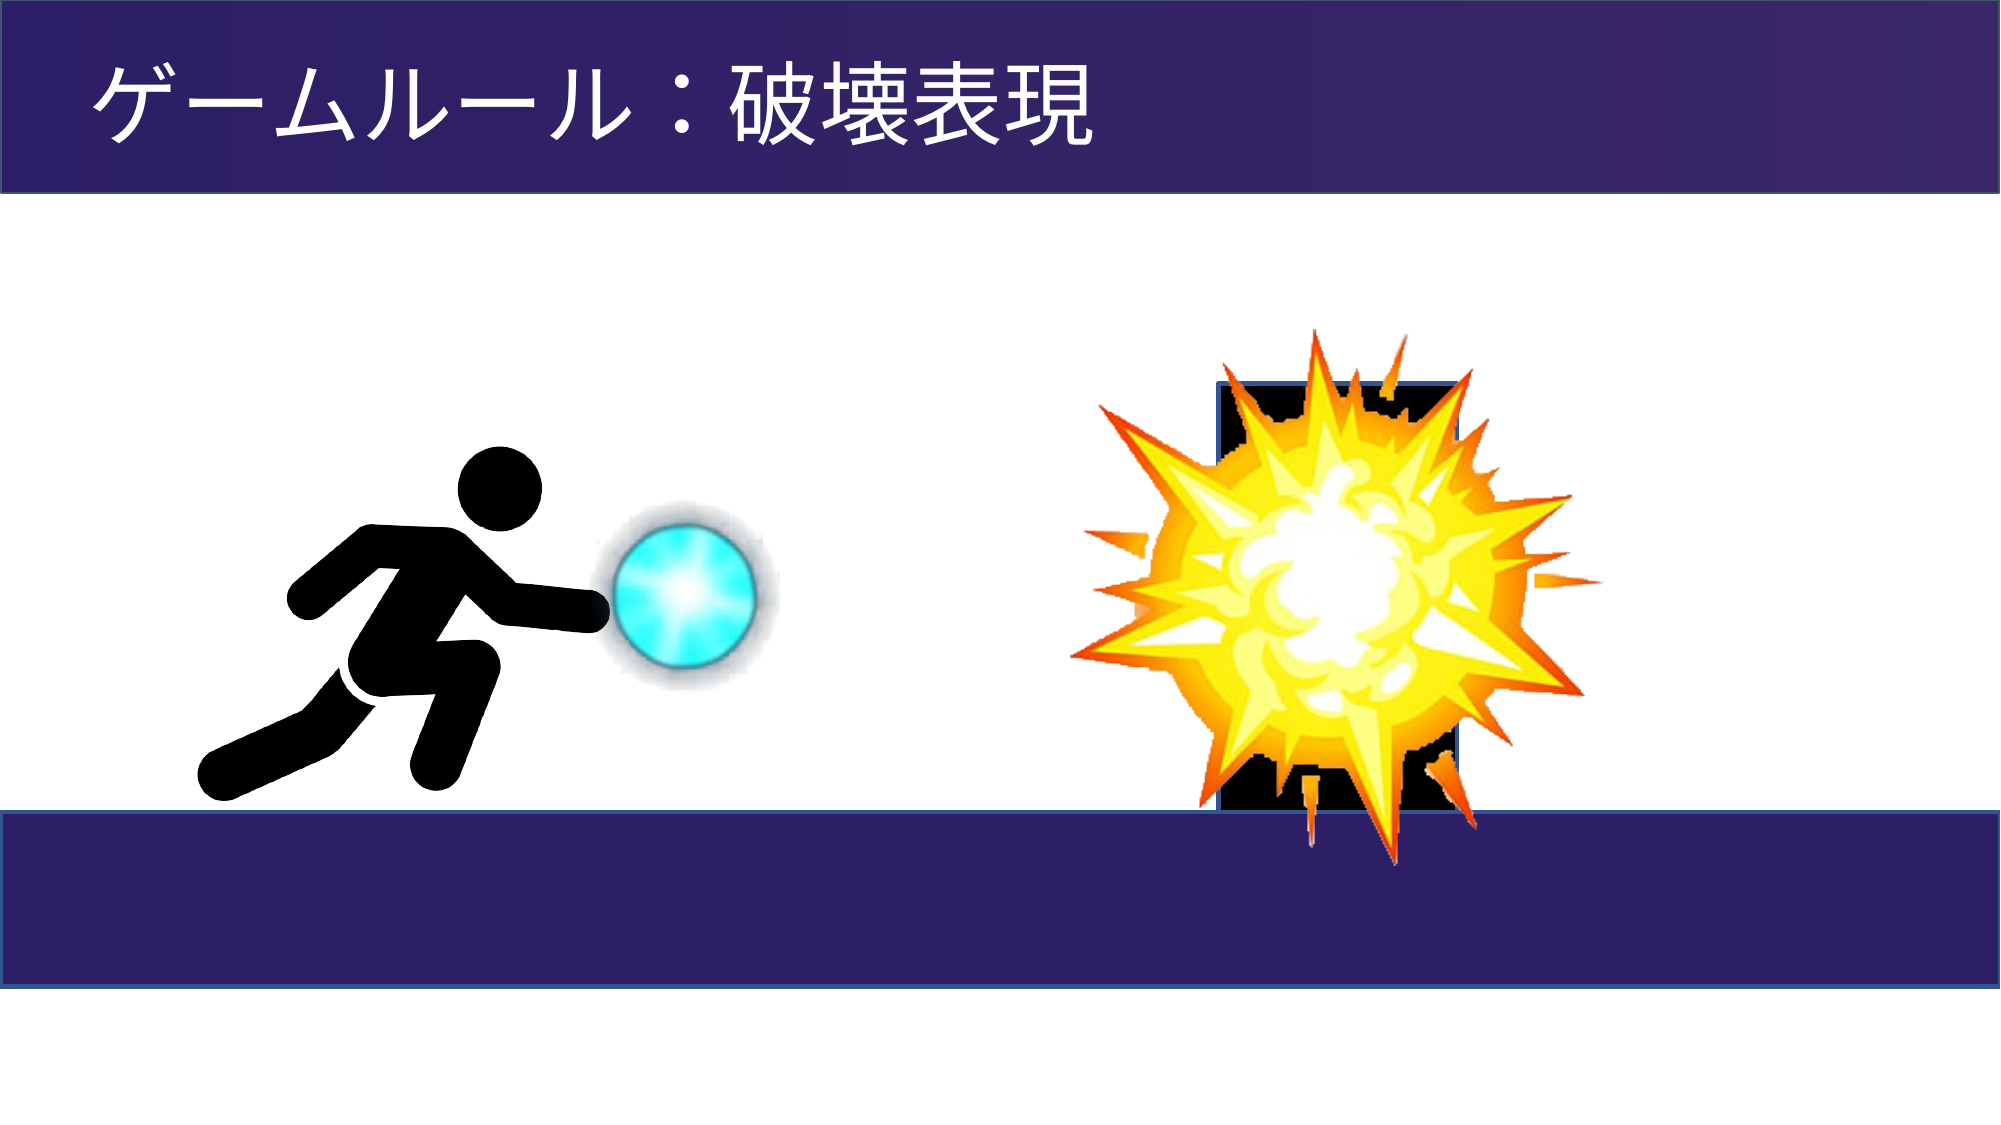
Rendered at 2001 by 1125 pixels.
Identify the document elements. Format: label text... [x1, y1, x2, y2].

text_box [1727, 0, 1999, 193]
title ゲームルール：破壊表現 [1, 0, 1727, 218]
picture [1070, 329, 1605, 866]
text_box [0, 810, 2000, 989]
picture [197, 446, 781, 801]
